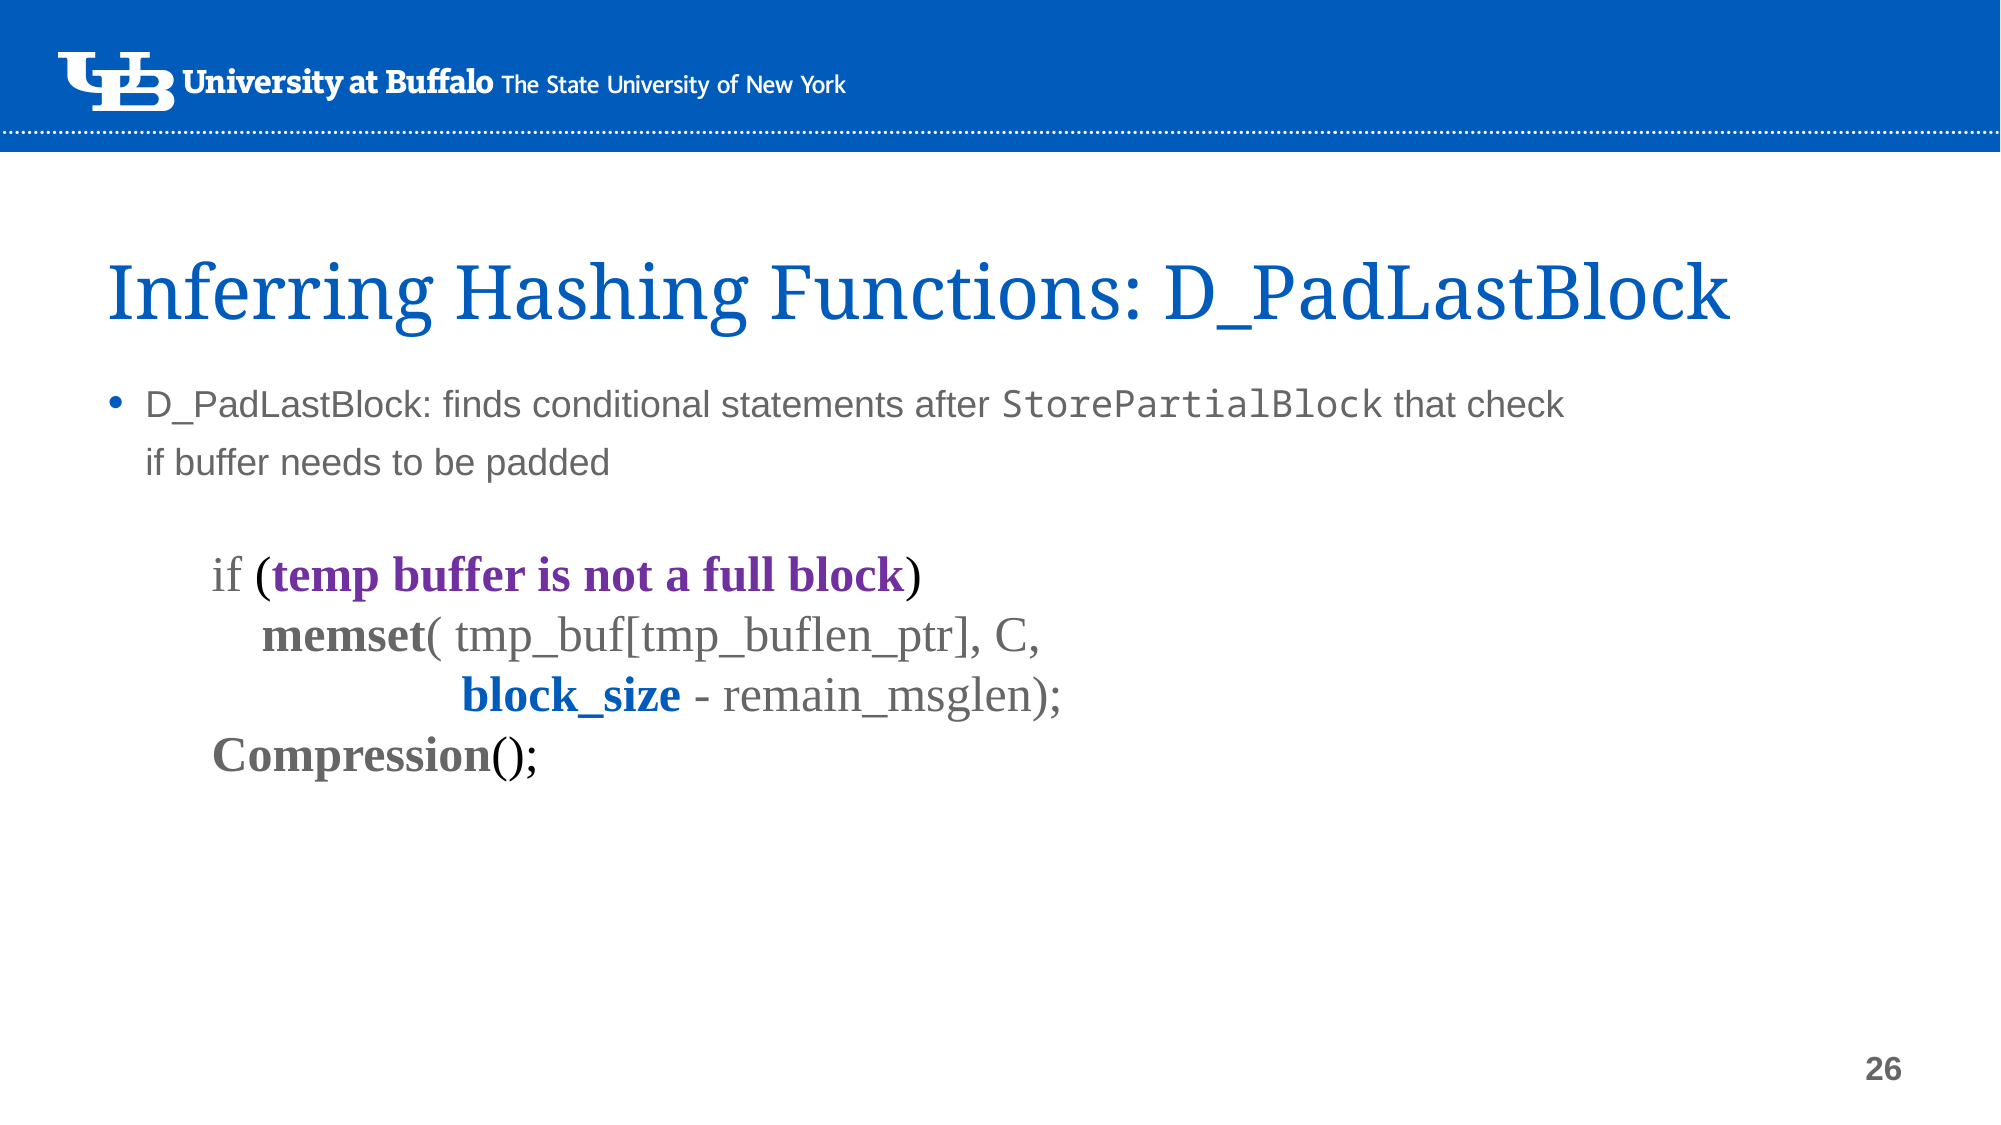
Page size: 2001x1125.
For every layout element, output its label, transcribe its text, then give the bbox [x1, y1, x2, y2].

footer 26 [1242, 1036, 1918, 1097]
picture [0, 0, 2001, 1125]
text_box if (temp buffer is not a full block) memset( tmp_buf[tmp_buflen_ptr], C, block_size - remain_msglen); Compression(); [196, 534, 1668, 790]
list D_PadLastBlock: finds conditional statements after StorePartialBlock that check if buffer needs to be padded [93, 358, 1607, 1010]
title Inferring Hashing Functions: D_PadLastBlock [93, 246, 1818, 343]
